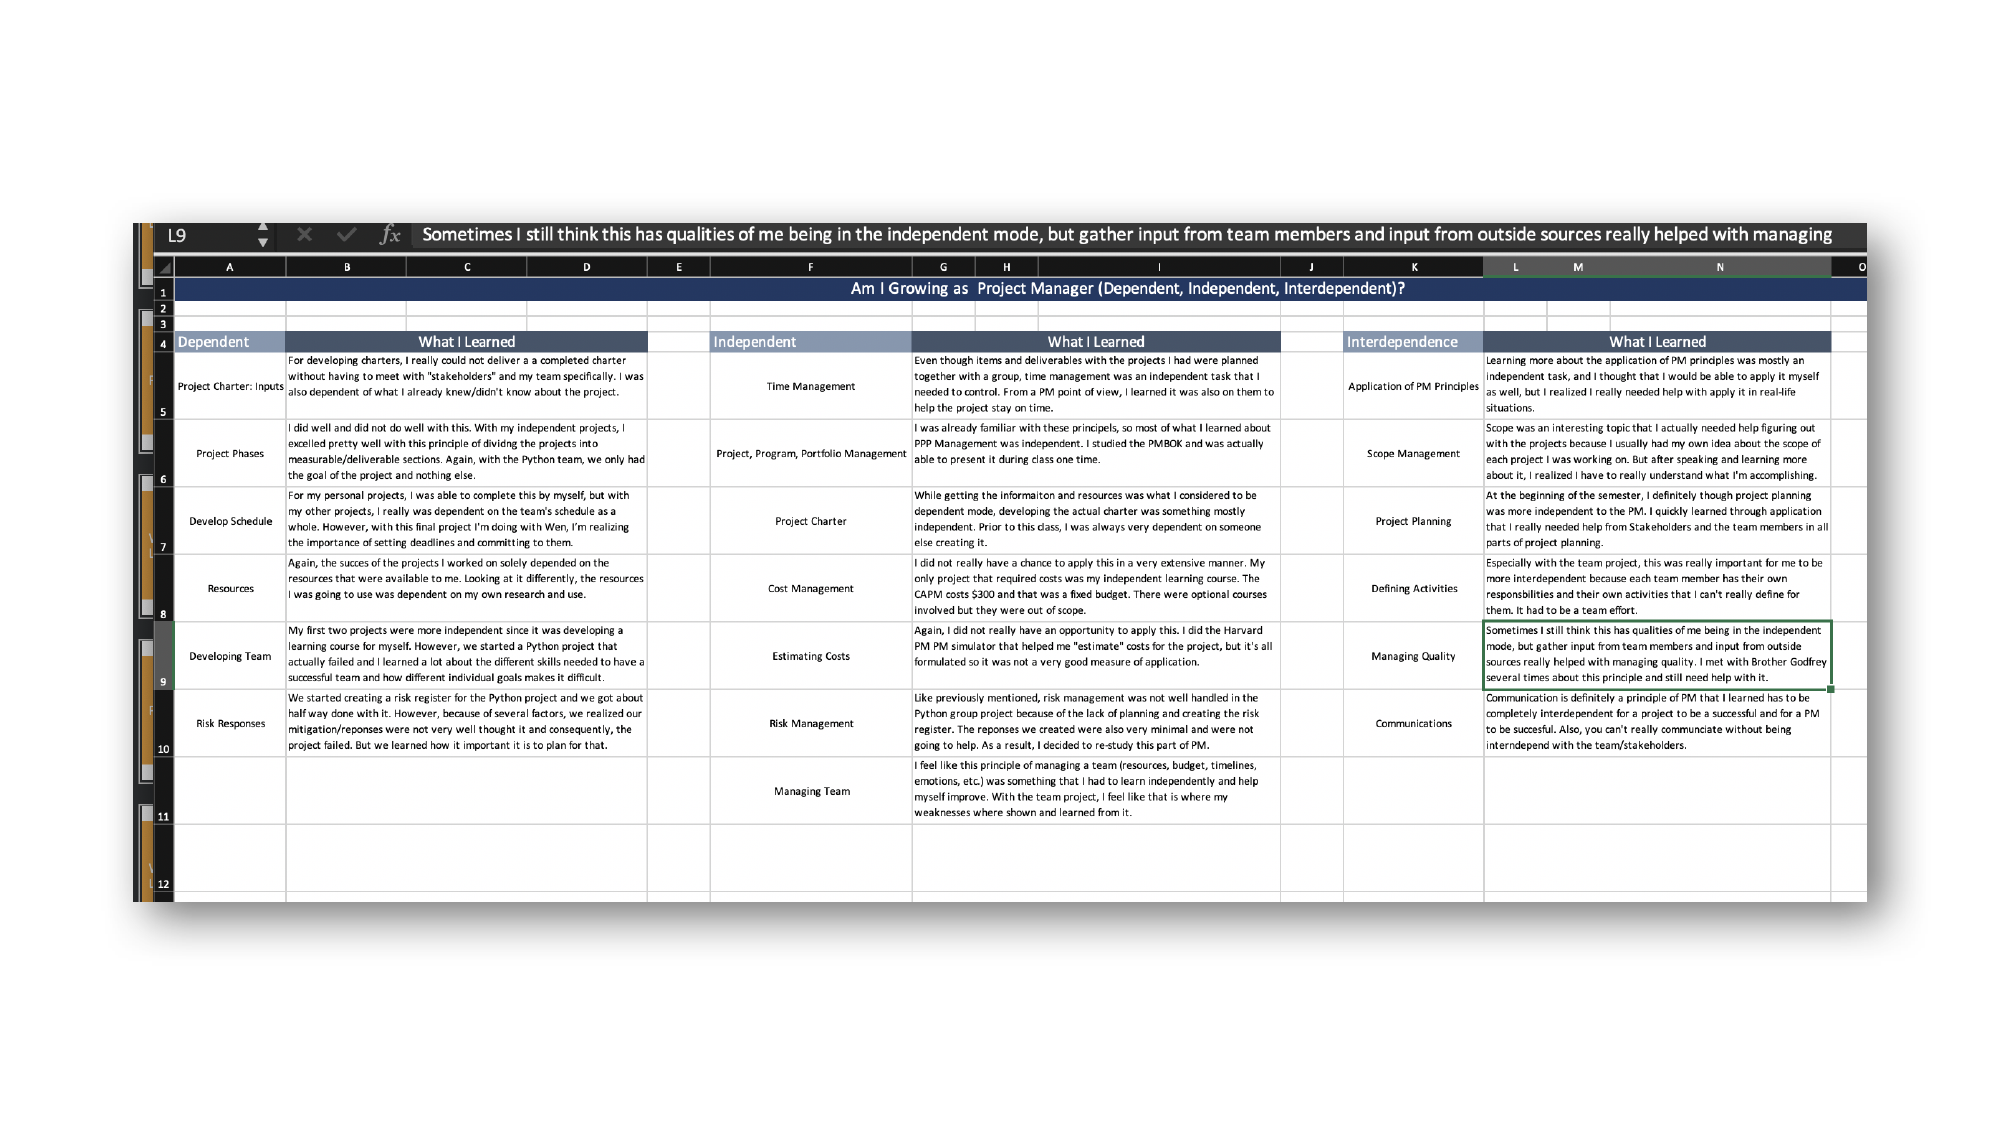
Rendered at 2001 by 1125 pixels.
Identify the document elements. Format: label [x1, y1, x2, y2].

picture [132, 223, 1868, 902]
